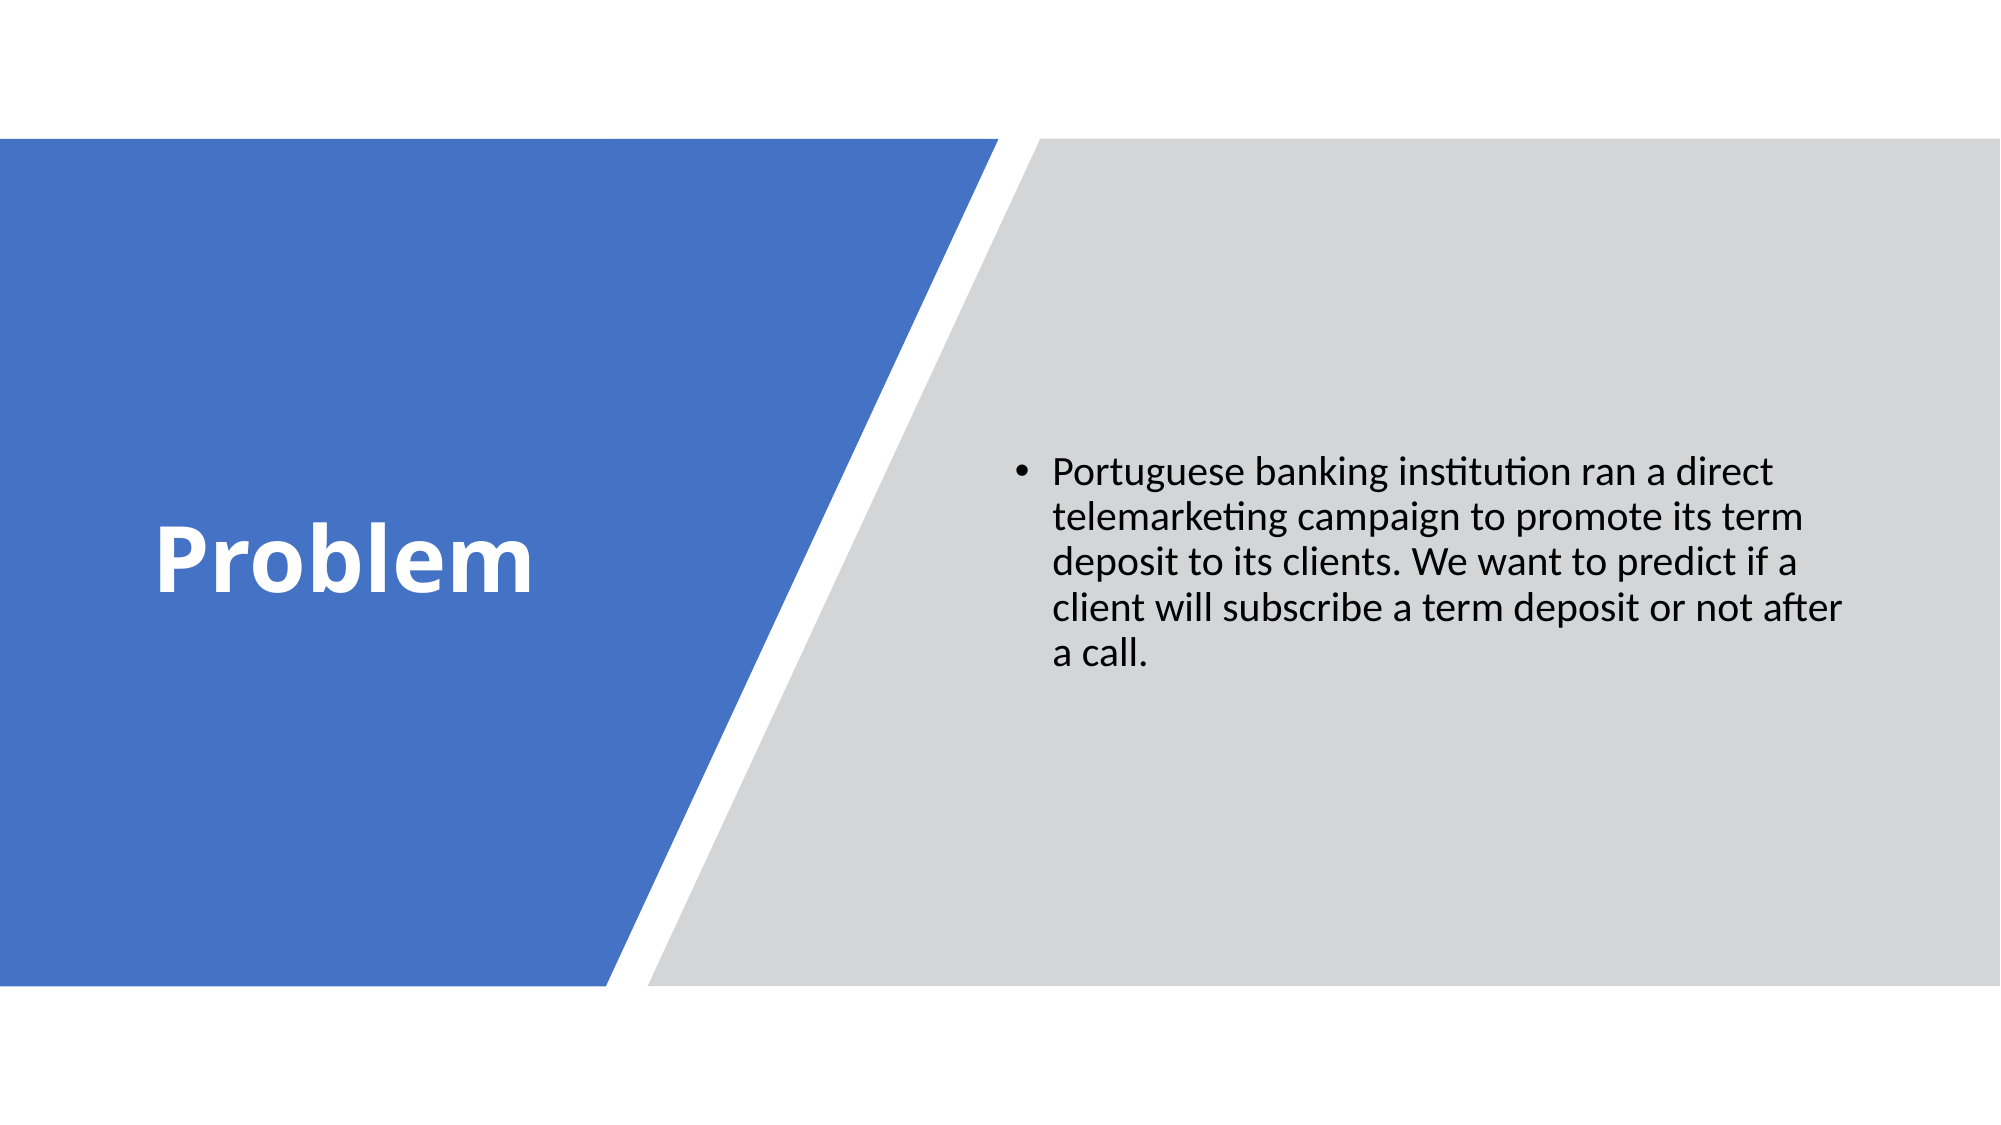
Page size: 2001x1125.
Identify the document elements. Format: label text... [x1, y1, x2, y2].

text_box [0, 137, 1001, 988]
title Problem [137, 302, 697, 823]
list Portuguese banking institution ran a direct telemarketing campaign to promote its term deposit to its clients. We want to predict if a client will subscribe a term deposit or not after a call. [999, 186, 1863, 939]
text_box [645, 137, 2000, 988]
